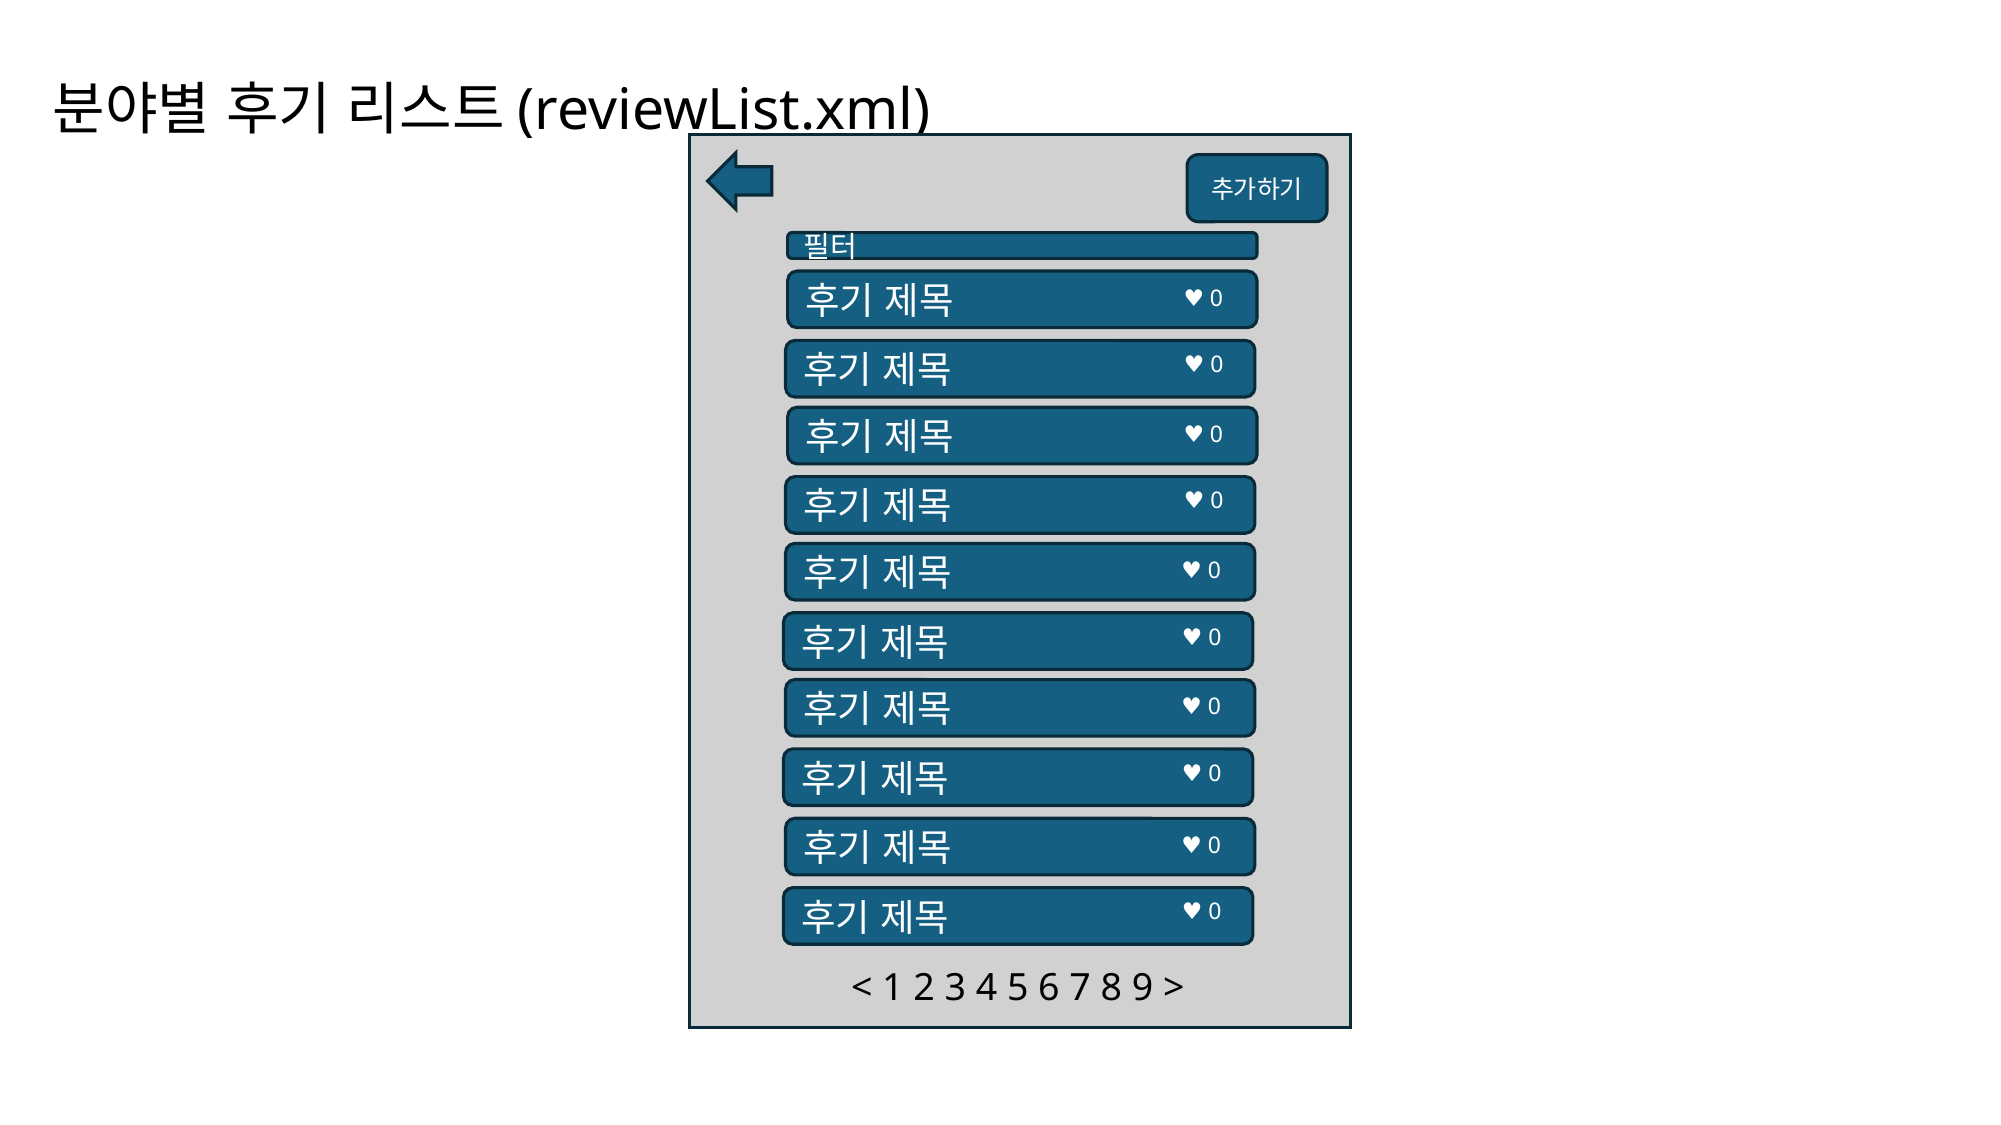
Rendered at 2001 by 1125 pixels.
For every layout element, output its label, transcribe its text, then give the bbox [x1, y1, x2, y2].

text_box 후기 제목 [1249, 612, 1255, 670]
text_box 후기 제목 [1251, 340, 1257, 398]
text_box 추가하기 [1185, 153, 1329, 224]
text_box 후기 제목 [783, 816, 1166, 877]
text_box 후기 제목 [1249, 887, 1255, 945]
text_box ♥ 0 [1168, 391, 1251, 457]
text_box ♥ 0 [1166, 663, 1249, 730]
text_box ♥ 0 [1166, 594, 1249, 663]
text_box ♥ 0 [1166, 527, 1249, 594]
text_box 후기 제목 [781, 611, 1166, 671]
text_box ♥ 0 [1166, 730, 1249, 802]
text_box 후기 제목 [1249, 542, 1257, 601]
text_box < 1 2 3 4 5 6 7 8 9 > [836, 955, 1201, 1016]
text_box 후기 제목 [1249, 678, 1257, 737]
text_box 후기 제목 [781, 747, 1166, 808]
text_box [705, 148, 774, 214]
text_box ♥ 0 [1168, 260, 1251, 321]
text_box 후기 제목 [783, 541, 1166, 602]
text_box 필터 [786, 230, 1259, 260]
text_box 후기 제목 [1251, 406, 1259, 465]
title 분야별 후기 리스트(reviewList.xml) [37, 68, 958, 153]
text_box 후기 제목 [786, 269, 1168, 330]
text_box 후기 제목 [786, 405, 1168, 466]
text_box 후기 제목 [783, 475, 1168, 535]
text_box ♥ 0 [1168, 321, 1251, 391]
text_box [688, 133, 1352, 1029]
text_box 후기 제목 [783, 338, 1168, 399]
text_box ♥ 0 [1166, 802, 1249, 868]
text_box 후기 제목 [781, 886, 1166, 946]
text_box 후기 제목 [1249, 817, 1257, 876]
text_box 후기 제목 [1249, 748, 1255, 806]
text_box 후기 제목 [783, 677, 1166, 738]
text_box 후기 제목 [1251, 476, 1257, 534]
text_box ♥ 0 [1166, 868, 1249, 956]
text_box ♥ 0 [1168, 457, 1251, 542]
text_box 후기 제목 [1251, 270, 1259, 329]
